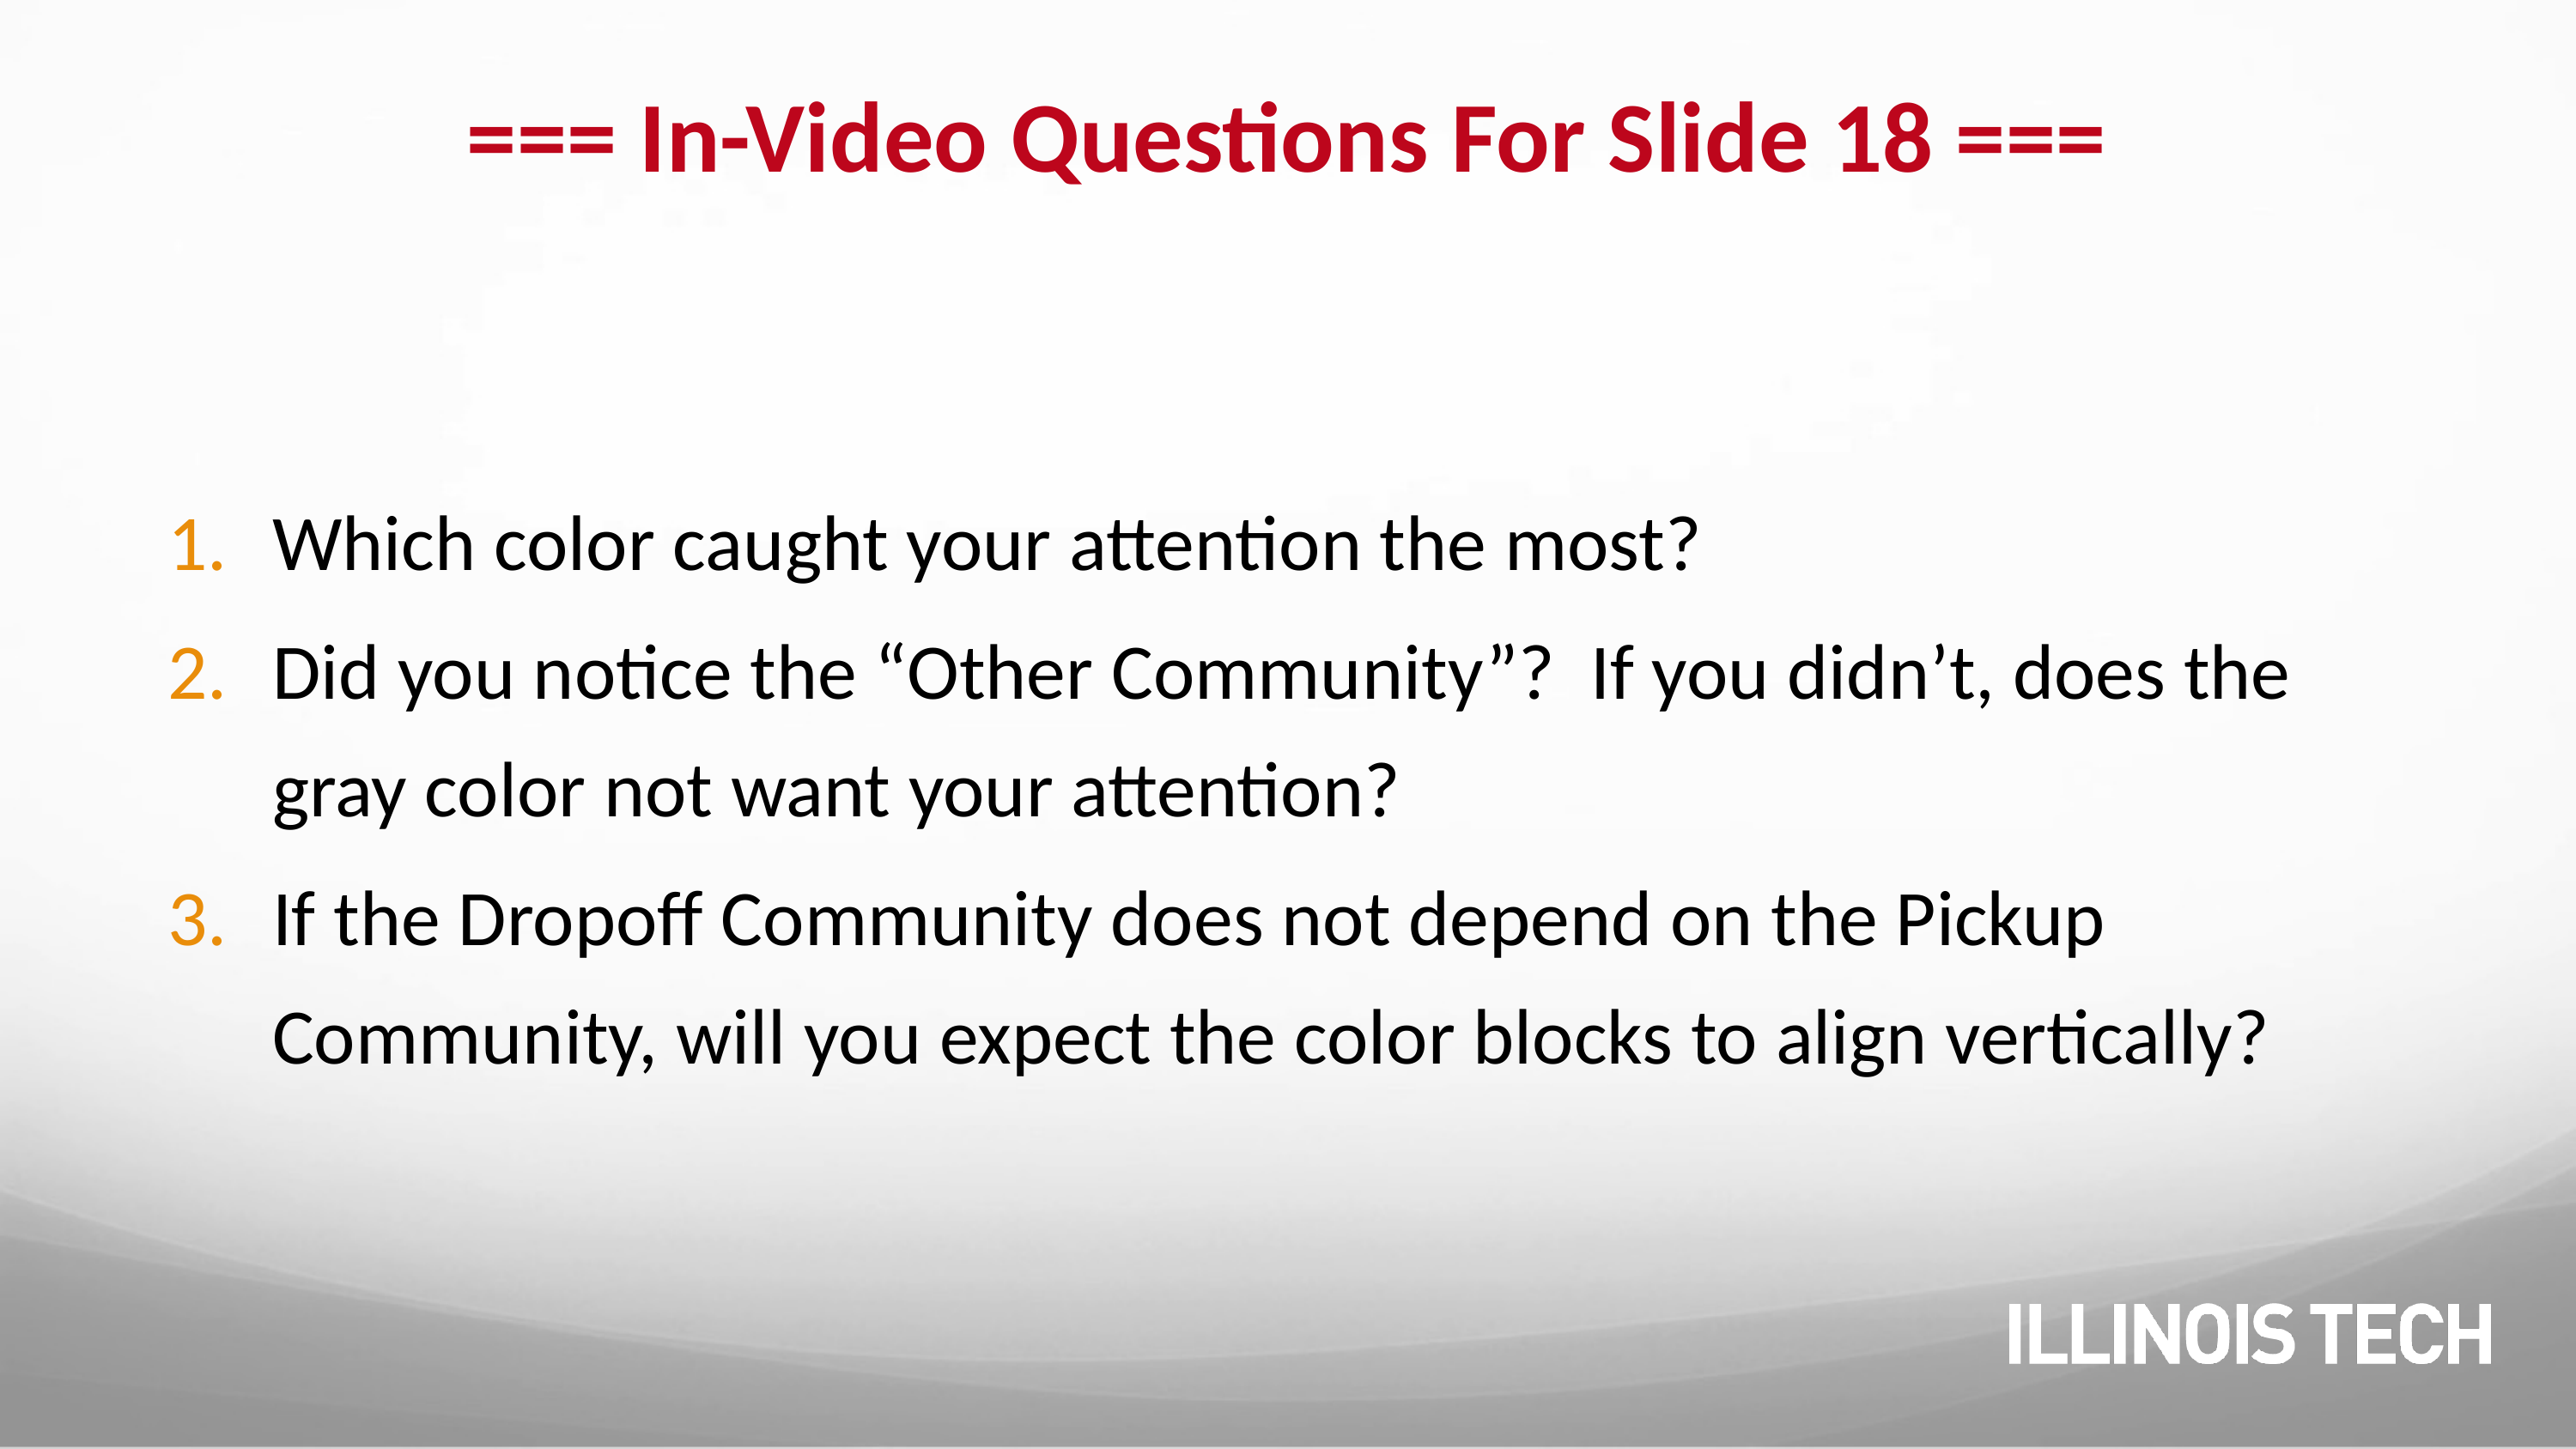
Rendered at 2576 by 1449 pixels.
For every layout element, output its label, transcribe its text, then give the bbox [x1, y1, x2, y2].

picture [0, 0, 2576, 1449]
list Which color caught your attention the most? Did you notice the “Other Community”? If you didn’t, does the gray color not want your attention? If the Dropoff Community does not depend on the Pickup Community, will you expect the color blocks to align vertically? [155, 288, 2421, 1259]
title === In-Video Questions For Slide 18 === [155, 22, 2421, 241]
